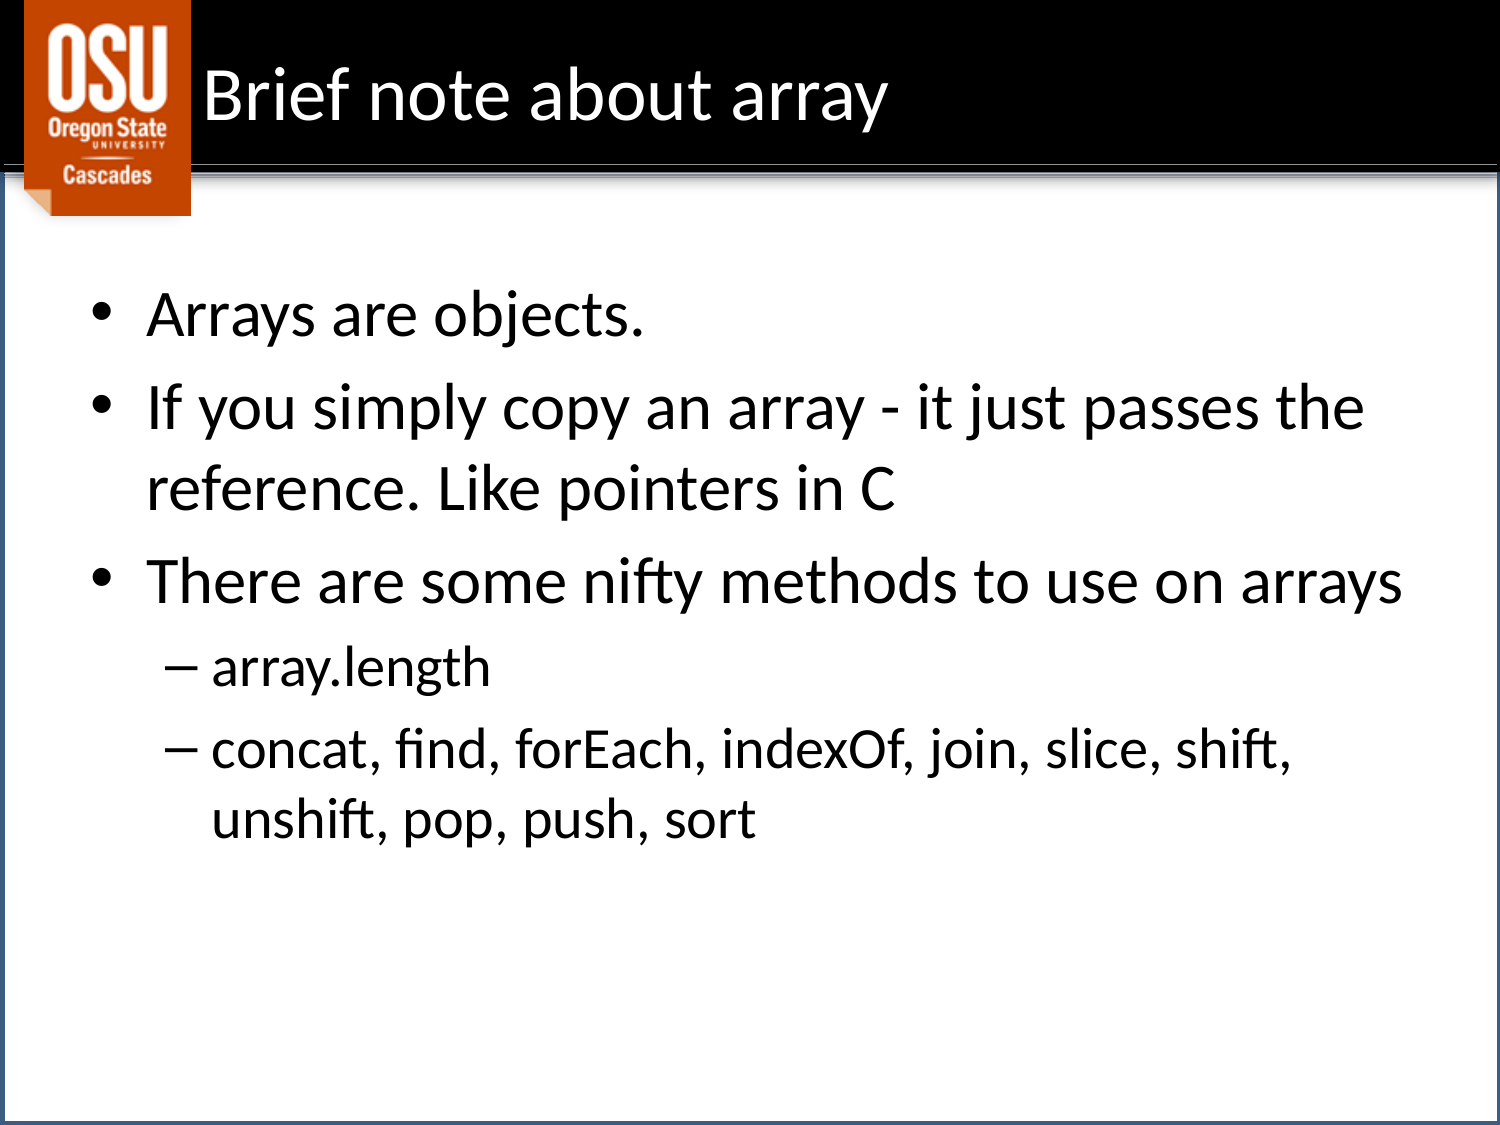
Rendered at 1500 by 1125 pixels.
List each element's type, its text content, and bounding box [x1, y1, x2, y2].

list Arrays are objects. If you simply copy an array - it just passes the reference. Like pointers in C There are some nifty methods to use on arrays array.length concat, find, forEach, indexOf, join, slice, shift, unshift, pop, push, sort [75, 262, 1425, 1005]
picture [0, 0, 1500, 1125]
title Brief note about array [187, 0, 1425, 184]
